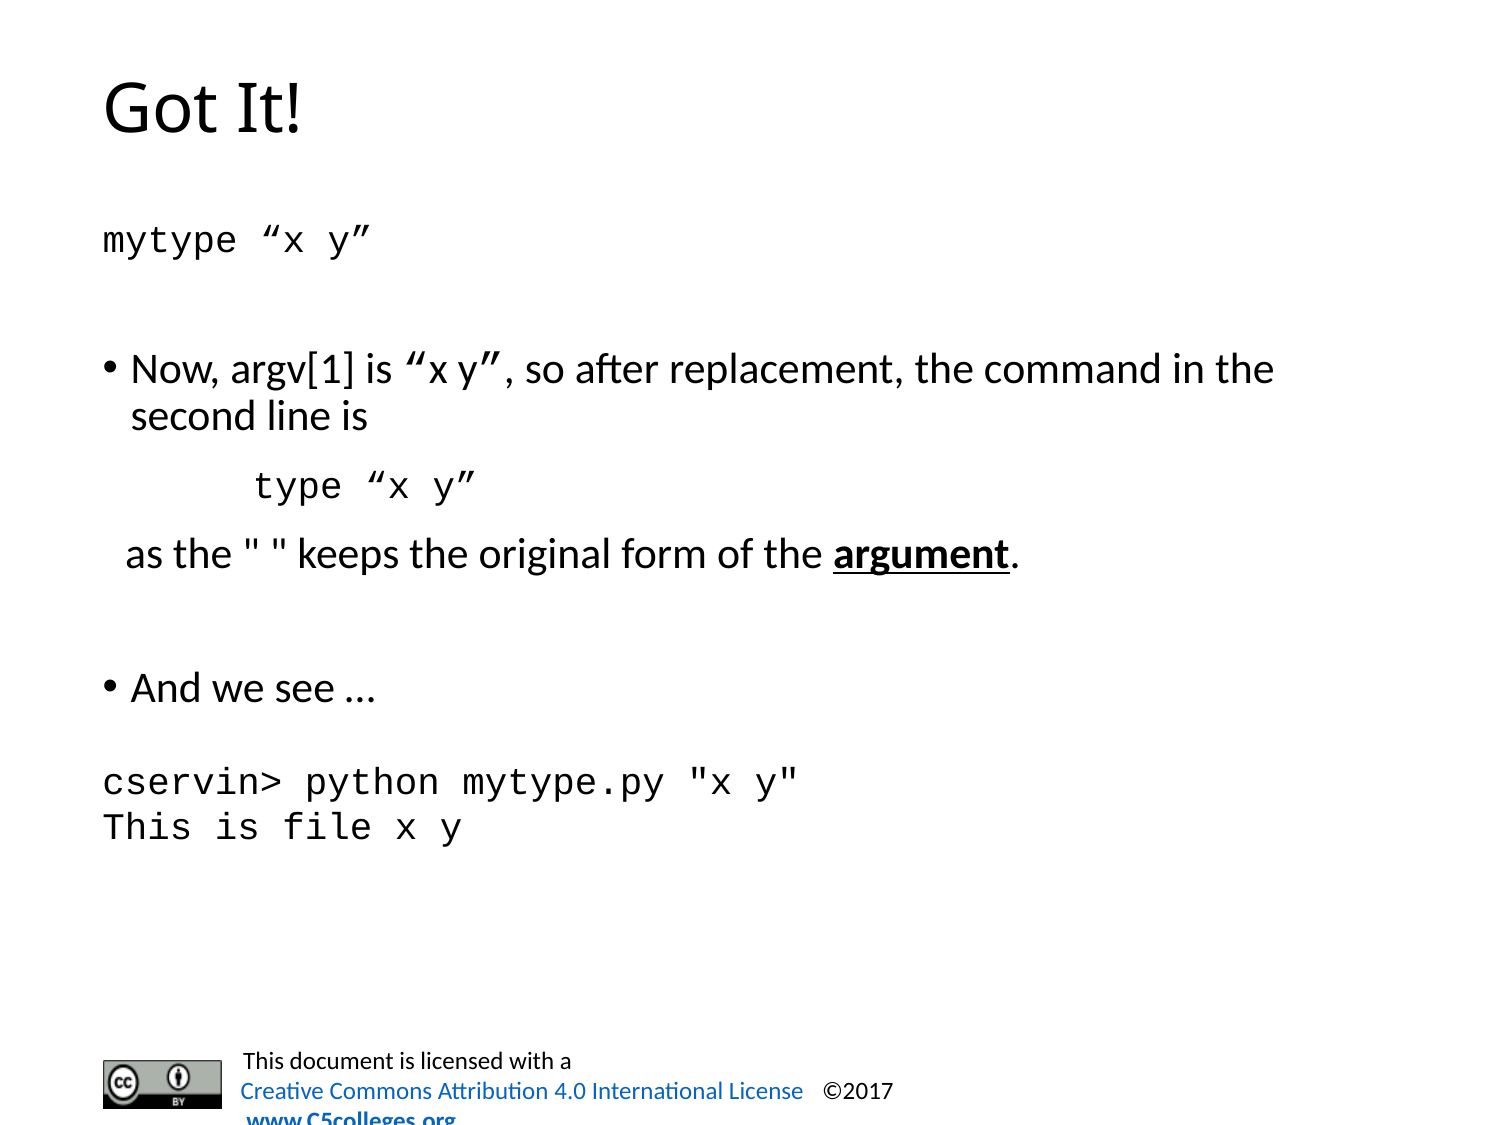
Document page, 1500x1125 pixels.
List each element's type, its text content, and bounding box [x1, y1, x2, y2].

picture [103, 1060, 222, 1109]
text_box cservin> python mytype.py "x y" This is file x y [87, 749, 1382, 855]
title Got It! [87, 1, 1382, 212]
list mytype “x y” Now, argv[1] is “x y”, so after replacement, the command in the second line is type “x y” as the " " keeps the original form of the argument. And we see … [87, 212, 1425, 1000]
